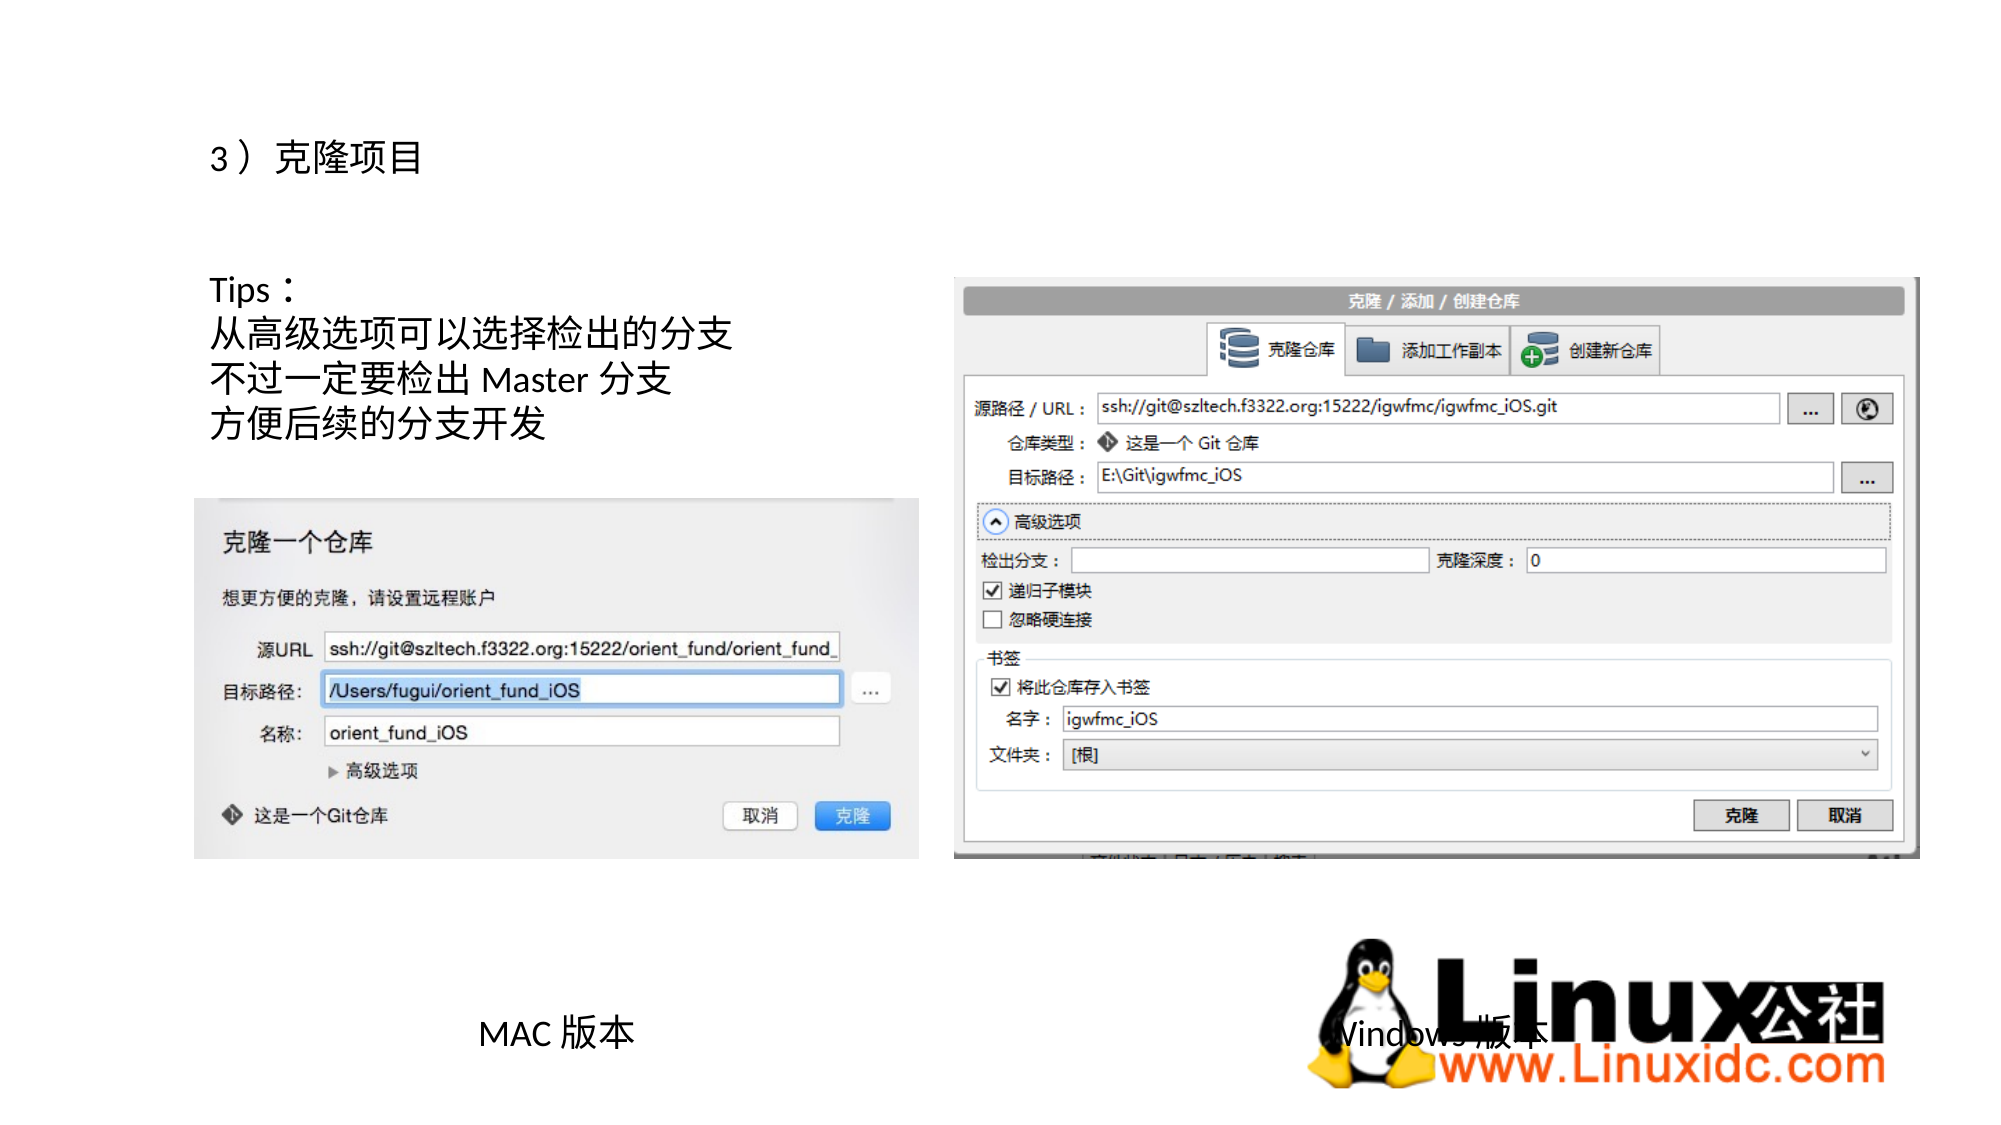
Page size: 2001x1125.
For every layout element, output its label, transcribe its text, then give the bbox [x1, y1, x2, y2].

picture [1301, 934, 1891, 1097]
text_box MAC版本 [463, 1001, 651, 1062]
picture [954, 277, 1920, 859]
text_box Tips： 从高级选项可以选择检出的分支 不过一定要检出Master分支 方便后续的分支开发 [194, 257, 1195, 453]
text_box 3）克隆项目 [194, 126, 870, 187]
text_box Windows版本 [1309, 1001, 1566, 1062]
picture [194, 498, 919, 860]
